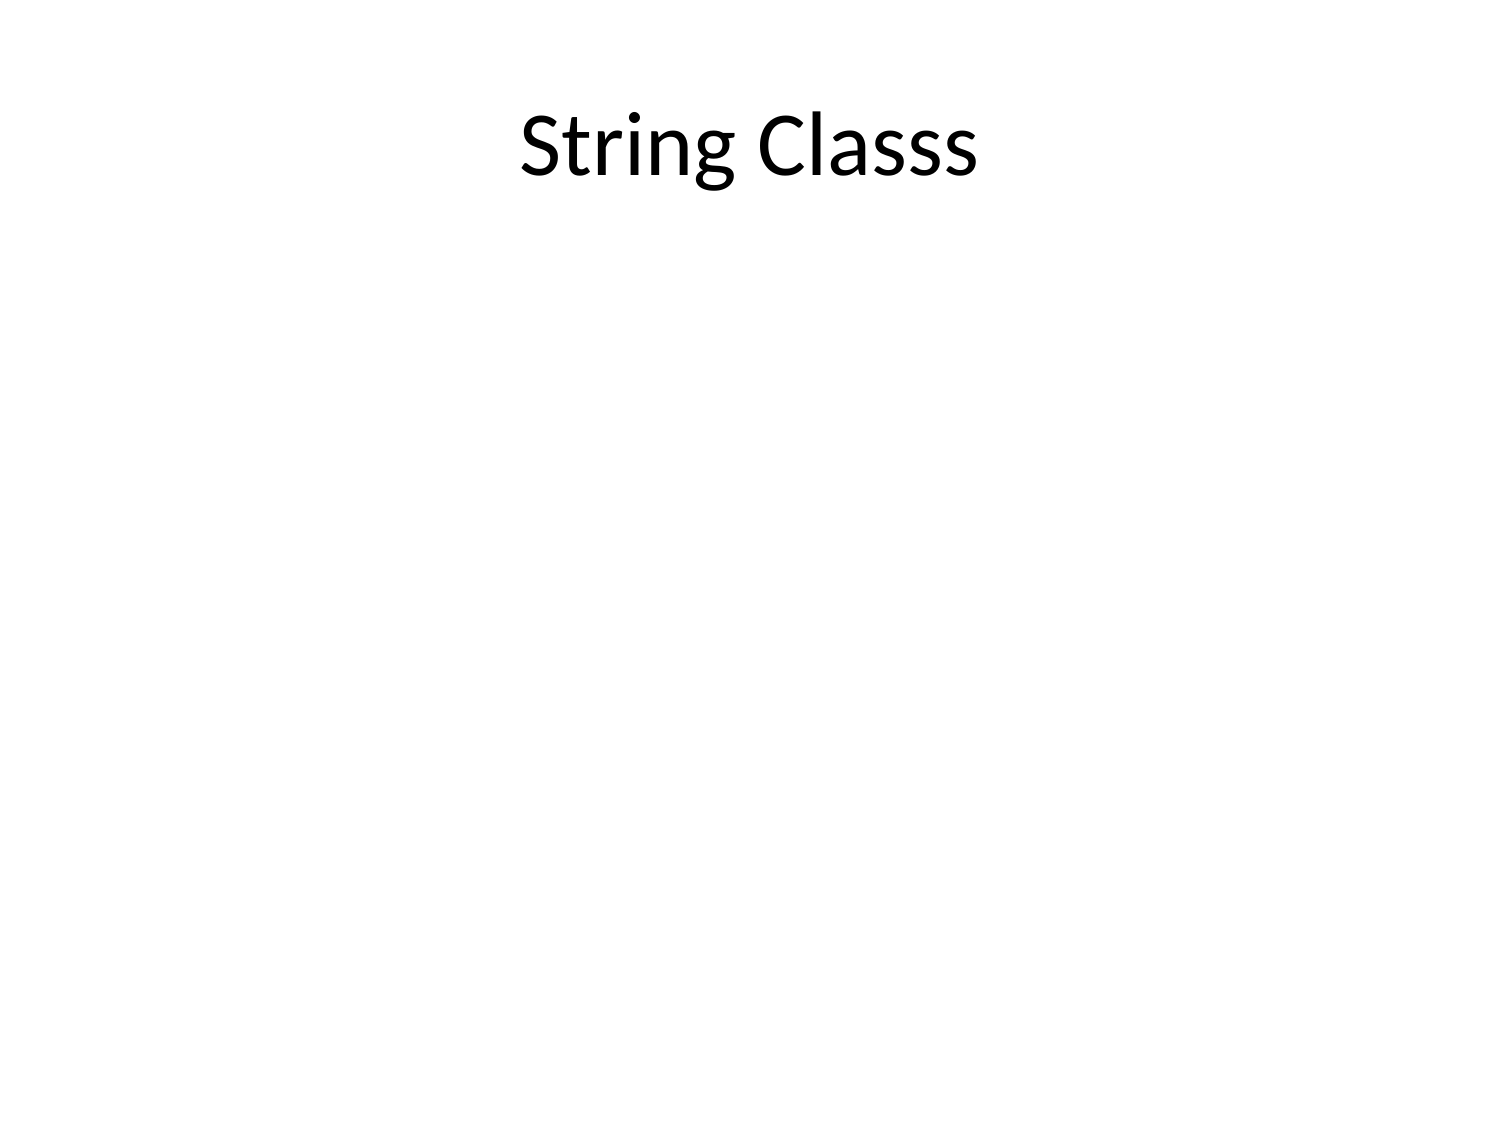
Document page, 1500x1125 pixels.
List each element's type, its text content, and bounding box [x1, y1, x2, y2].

title String Classs [75, 45, 1425, 233]
